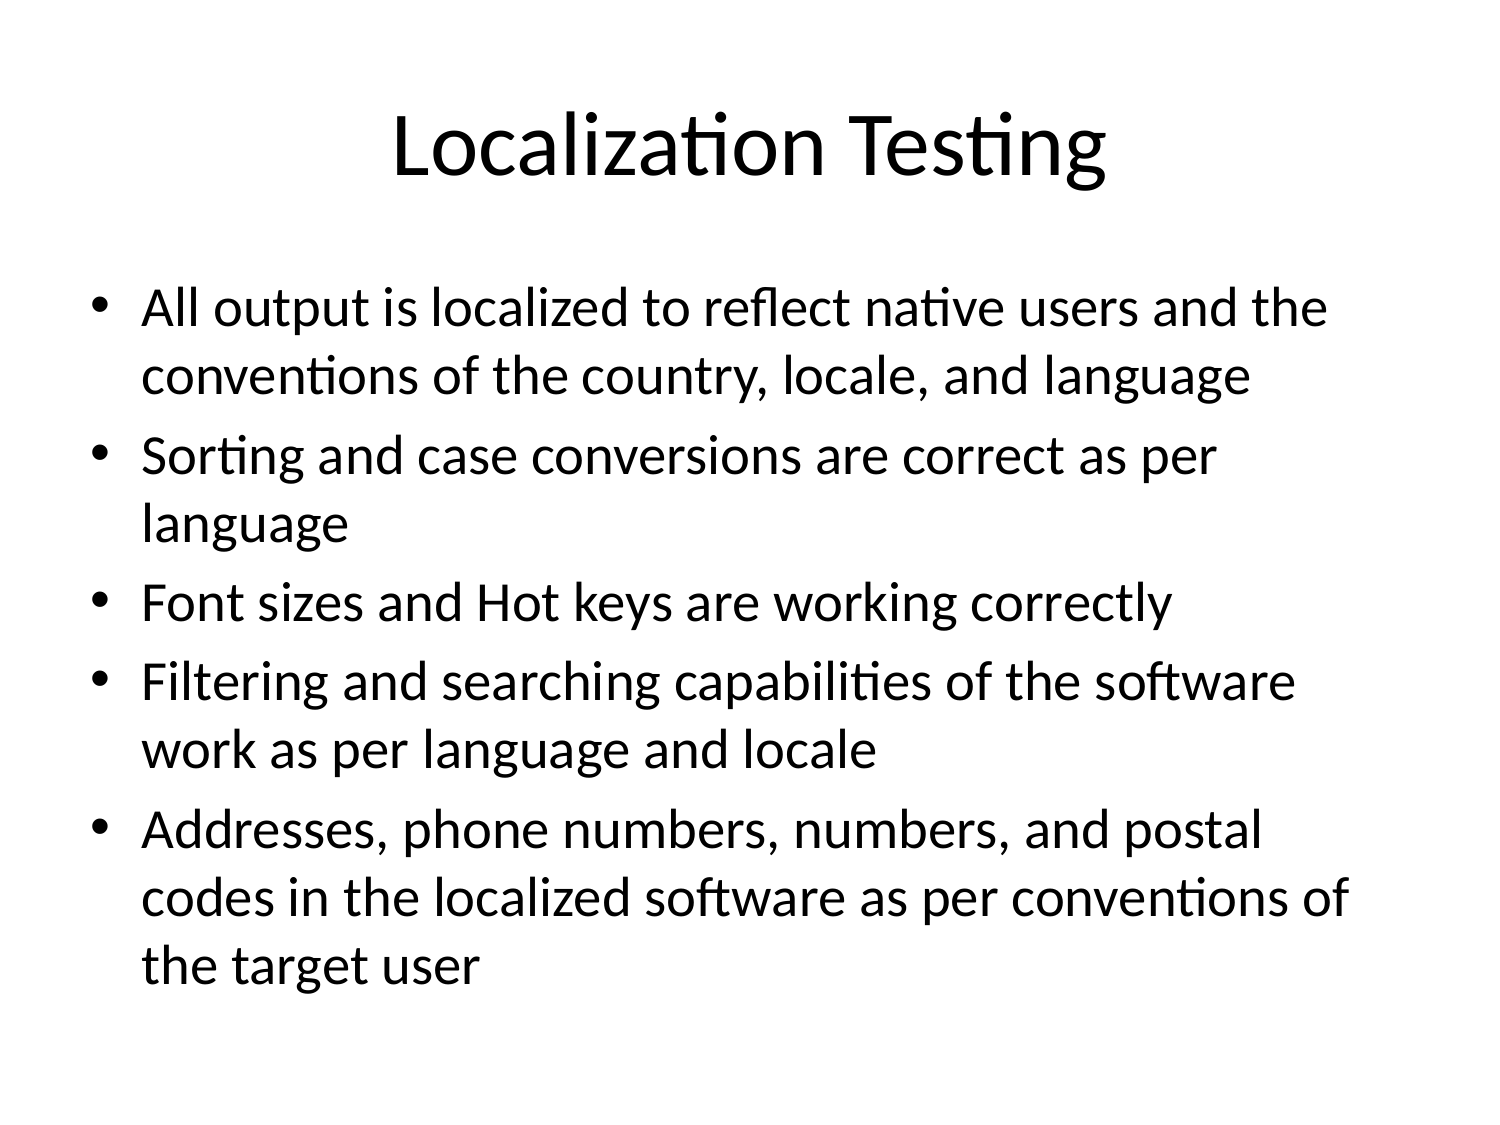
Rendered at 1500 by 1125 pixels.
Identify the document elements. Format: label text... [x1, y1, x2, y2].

list All output is localized to reflect native users and the conventions of the country, locale, and language Sorting and case conversions are correct as per language Font sizes and Hot keys are working correctly Filtering and searching capabilities of the software work as per language and locale Addresses, phone numbers, numbers, and postal codes in the localized software as per conventions of the target user [75, 262, 1425, 1005]
title Localization Testing [75, 45, 1425, 233]
